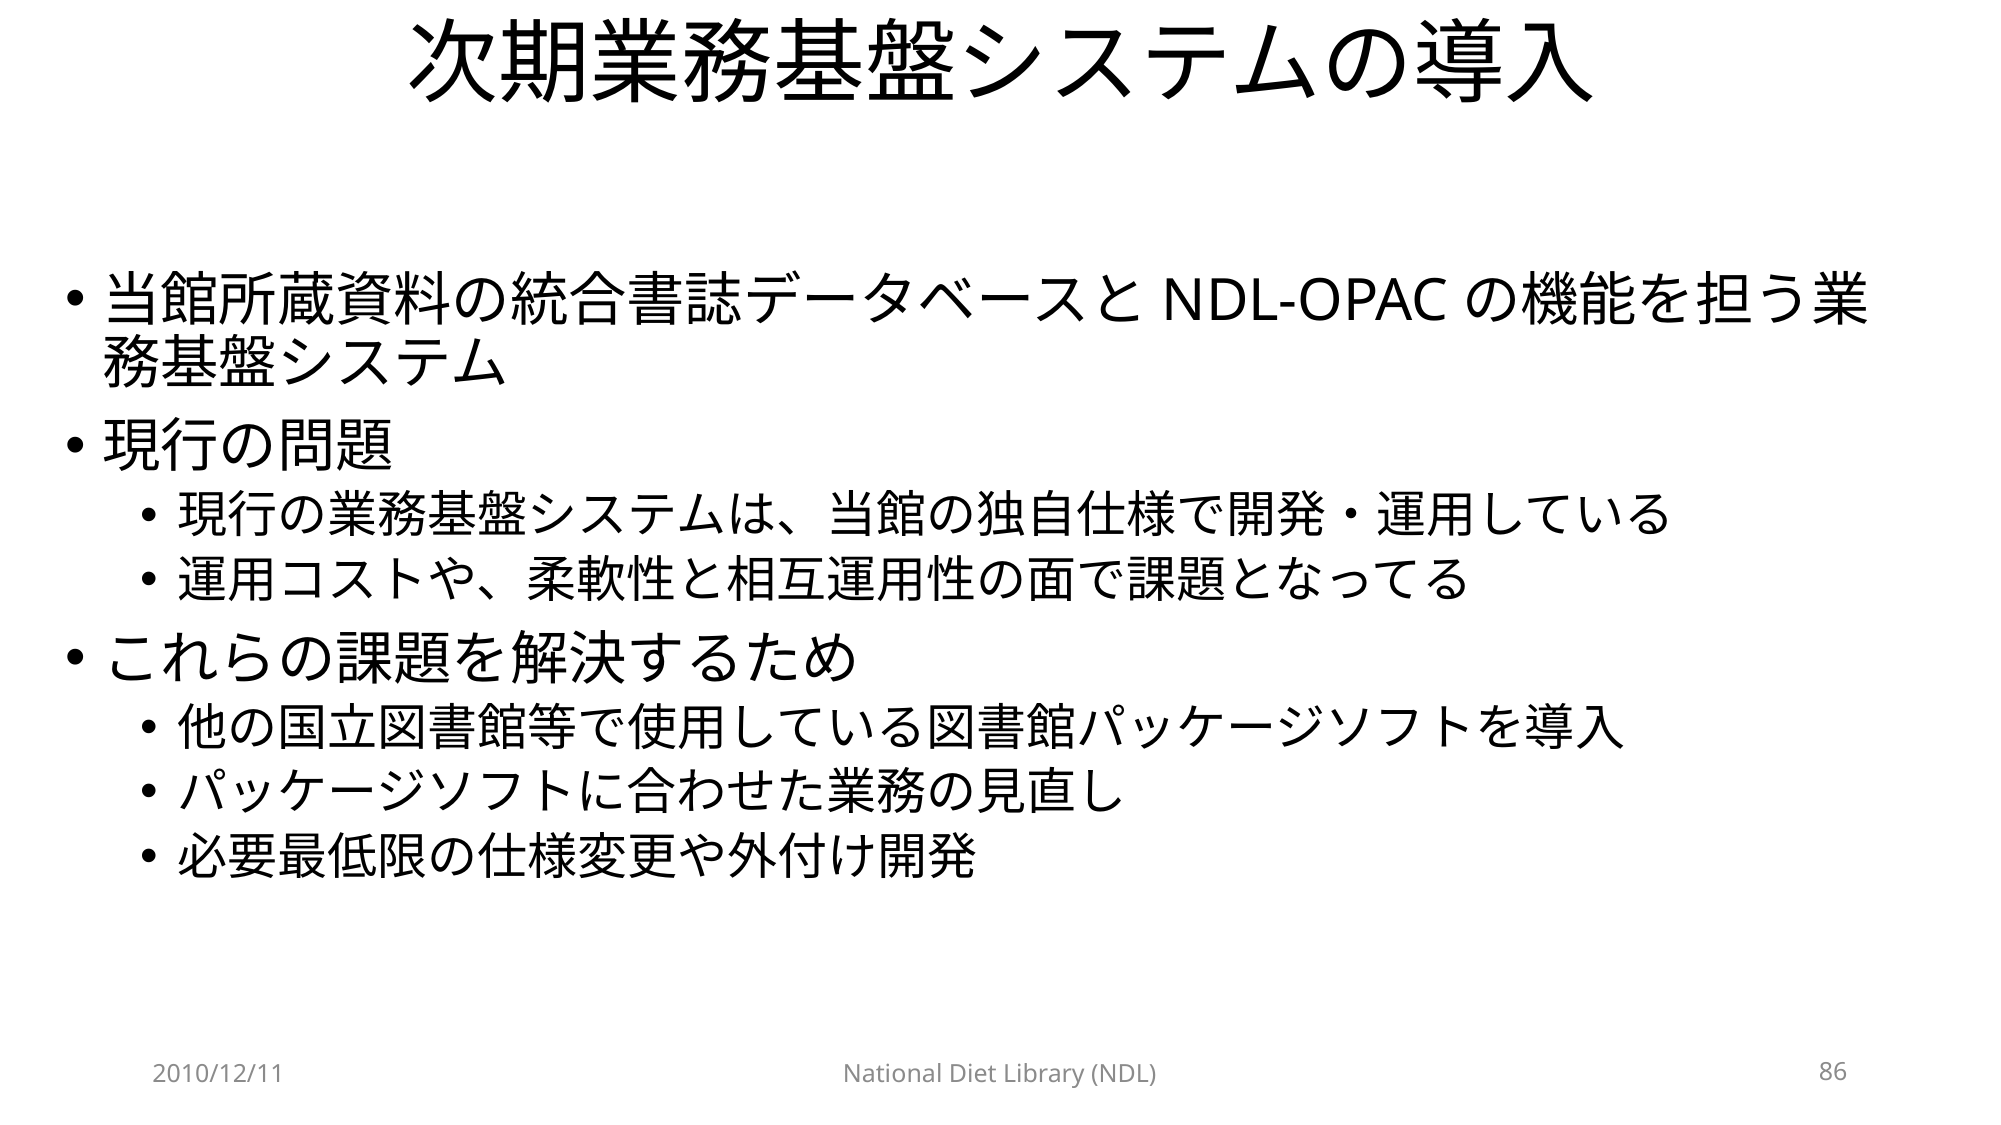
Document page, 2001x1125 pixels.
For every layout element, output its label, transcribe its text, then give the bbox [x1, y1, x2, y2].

list 当館所蔵資料の統合書誌データベースとNDL-OPACの機能を担う業務基盤システム 現行の問題 現行の業務基盤システムは、当館の独自仕様で開発・運用している 運用コストや、柔軟性と相互運用性の面で課題となってる これらの課題を解決するため 他の国立図書館等で使用している図書館パッケージソフトを導入 パッケージソフトに合わせた業務の見直し 必要最低限の仕様変更や外付け開発 [50, 262, 1936, 1083]
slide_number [137, 1042, 588, 1103]
title 次期業務基盤システムの導入 [20, 4, 1984, 127]
slide_number 86 [1412, 1042, 1863, 1103]
footer National Diet Library (NDL) [662, 1042, 1338, 1103]
